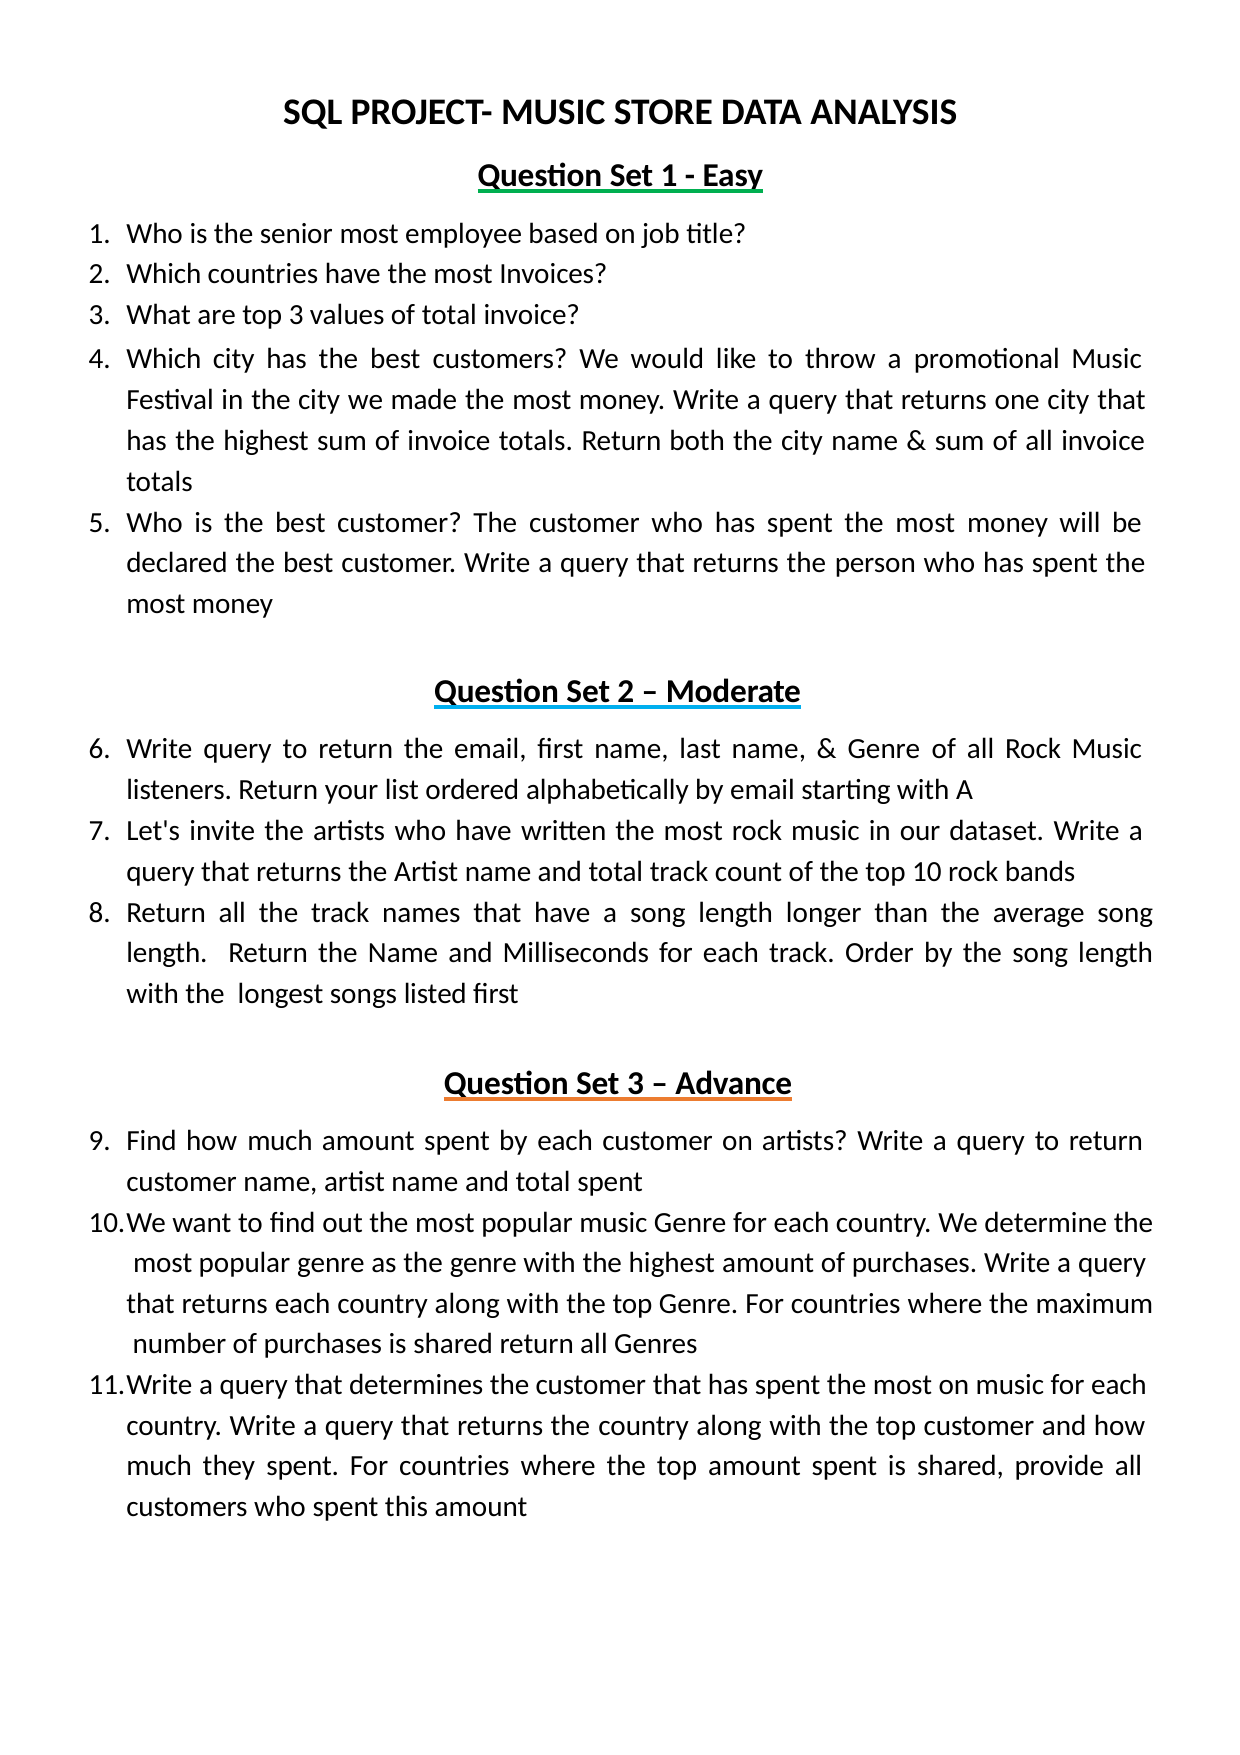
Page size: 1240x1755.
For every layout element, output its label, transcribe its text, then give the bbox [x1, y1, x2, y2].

text_box SQL PROJECT- MUSIC STORE DATA ANALYSIS Question Set 1 - Easy Who is the senior most employee based on job title? Which countries have the most Invoices? What are top 3 values of total invoice? Which city has the best customers? We would like to throw a promotional Music Festival in the city we made the most money. Write a query that returns one city that has the highest sum of invoice totals. Return both the city name & sum of all invoice totals Who is the best customer? The customer who has spent the most money will be declared the best customer. Write a query that returns the person who has spent the most money Question Set 2 – Moderate Write query to return the email, first name, last name, & Genre of all Rock Music listeners. Return your list ordered alphabetically by email starting with A Let's invite the artists who have written the most rock music in our dataset. Write a query that returns the Artist name and total track count of the top 10 rock bands Return all the track names that have a song length longer than the average song length. Return the Name and Milliseconds for each track. Order by the song length with the longest songs listed first Question Set 3 – Advance Find how much amount spent by each customer on artists? Write a query to return customer name, artist name and total spent We want to find out the most popular music Genre for each country. We determine the most popular genre as the genre with the highest amount of purchases. Write a query that returns each country along with the top Genre. For countries where the maximum number of purchases is shared return all Genres Write a query that determines the customer that has spent the most on music for each country. Write a query that returns the country along with the top customer and how much they spent. For countries where the top amount spent is shared, provide all customers who spent this amount [86, 60, 1155, 1522]
